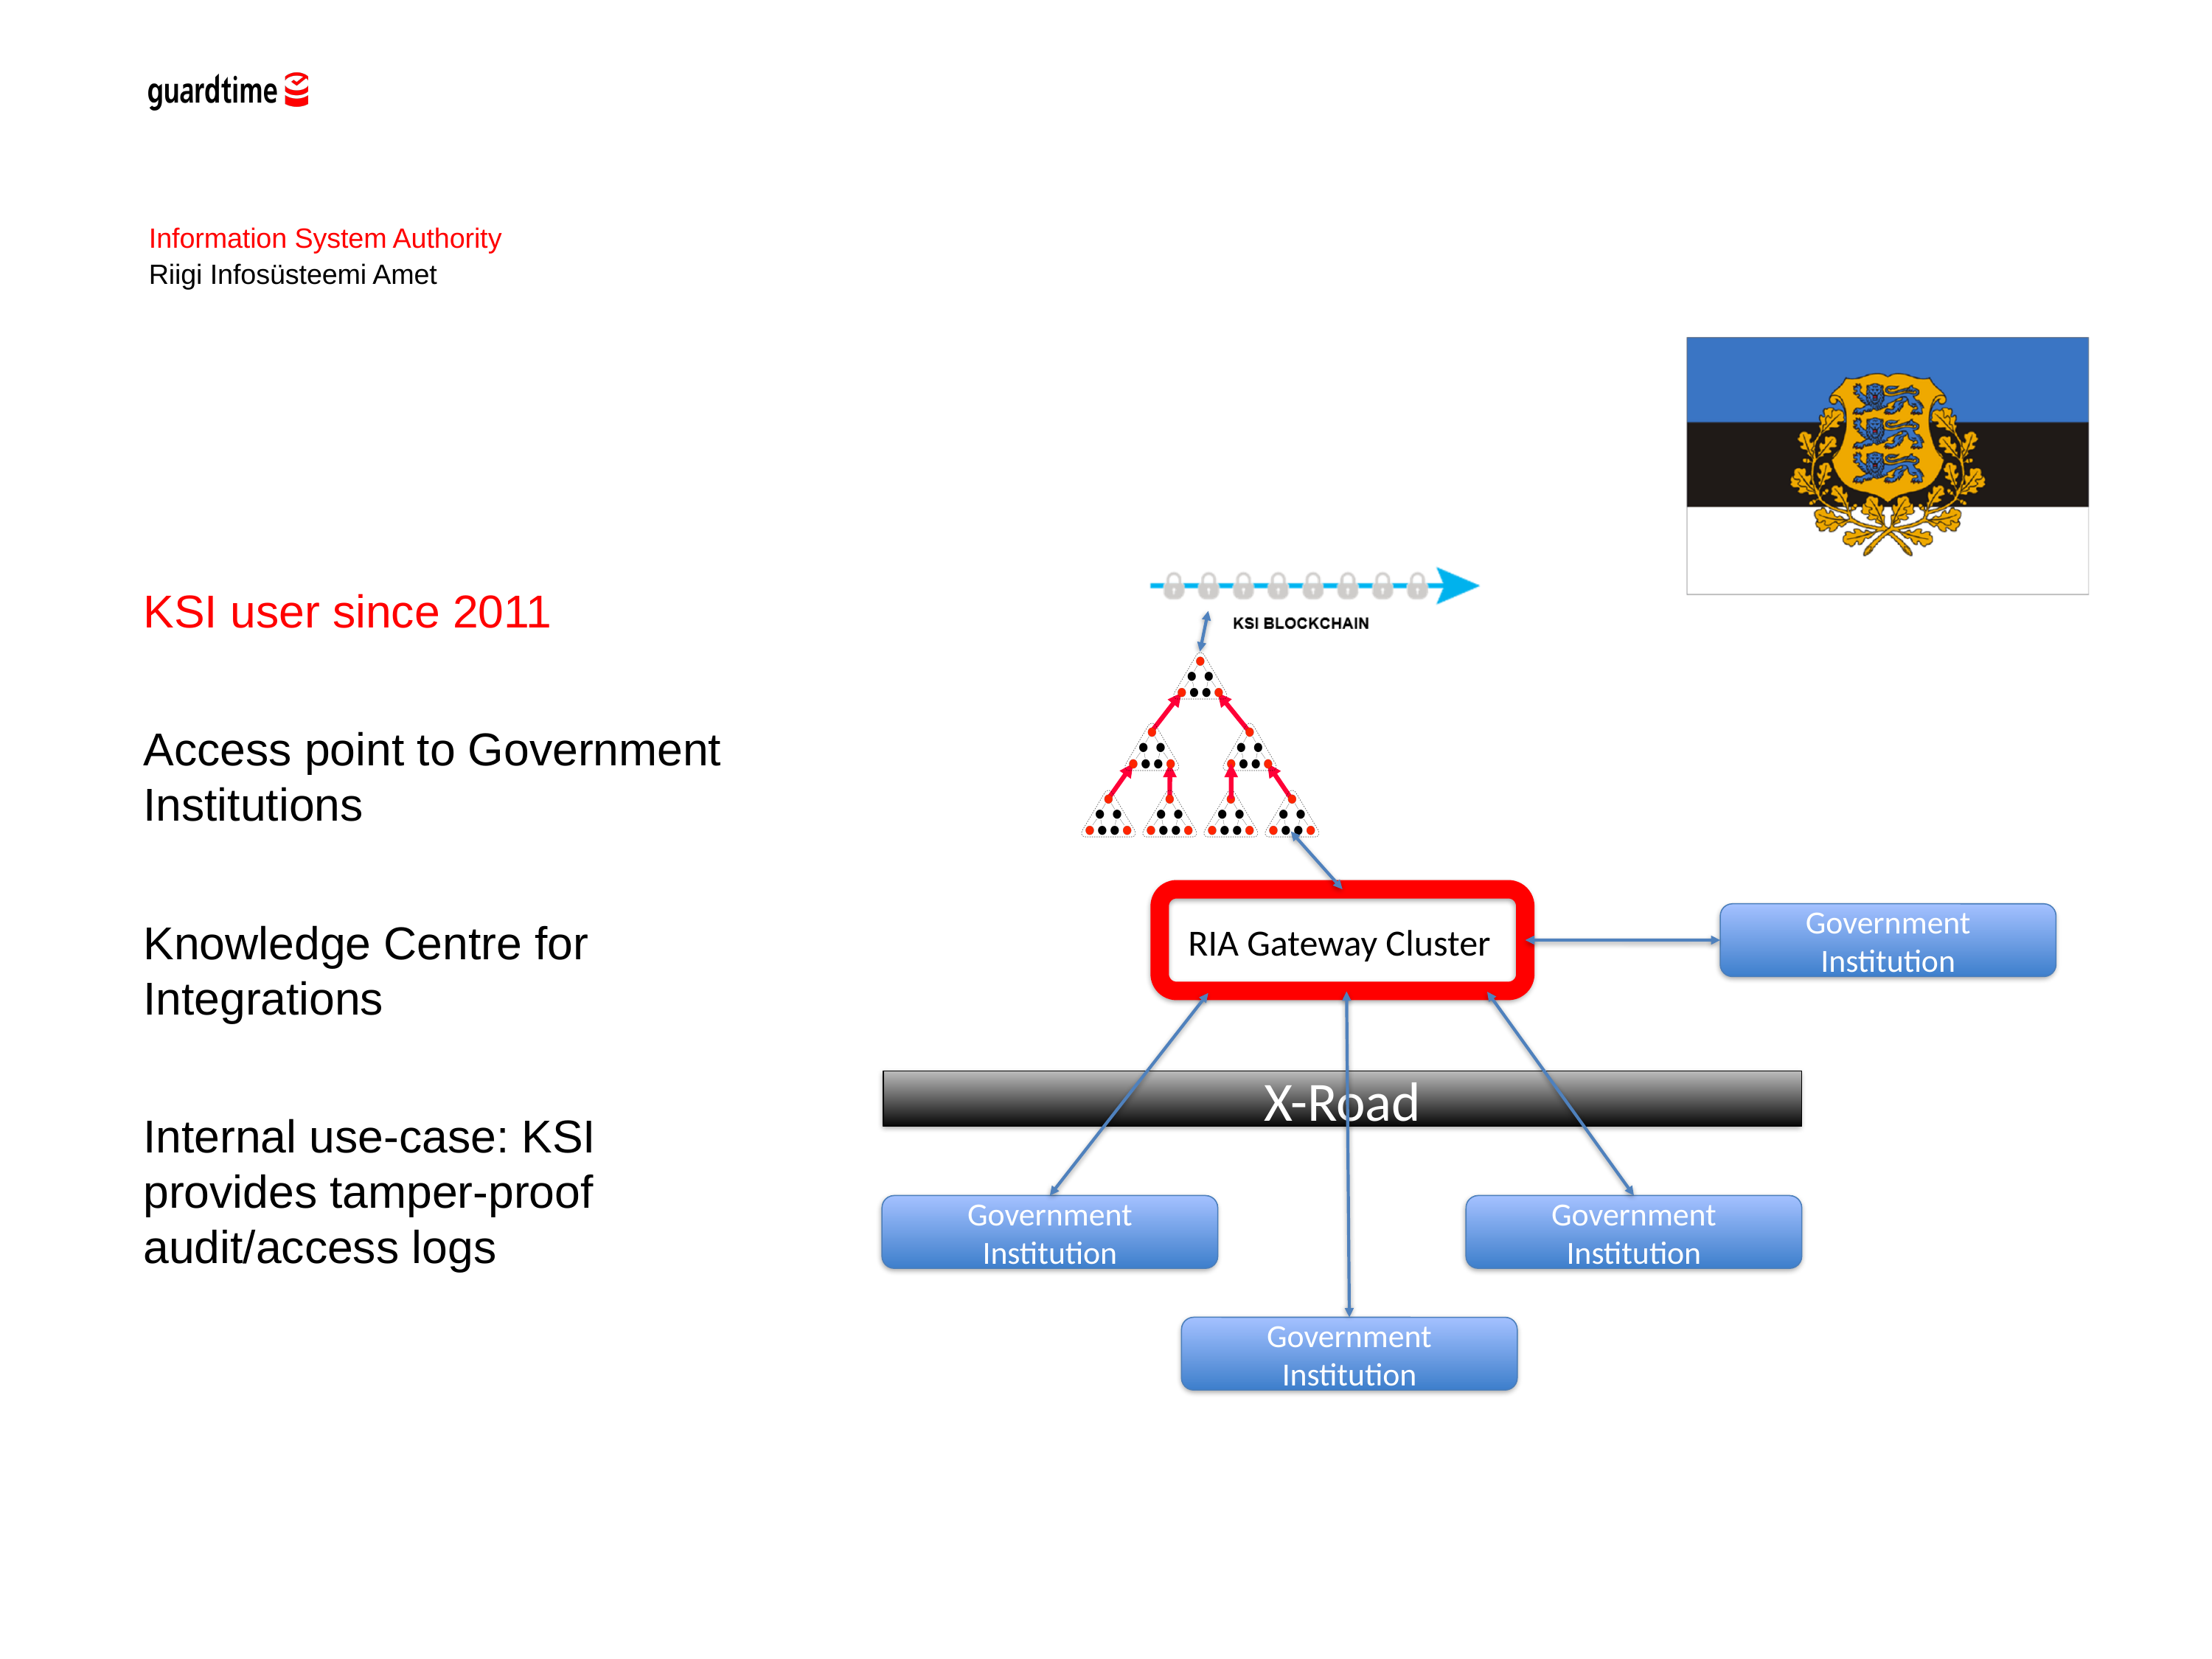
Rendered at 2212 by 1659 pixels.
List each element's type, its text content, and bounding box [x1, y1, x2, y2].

text_box [1159, 888, 1526, 992]
text_box Government Institution [1465, 1194, 1803, 1269]
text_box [1290, 831, 1343, 890]
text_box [1486, 991, 1635, 1196]
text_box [1080, 651, 1320, 838]
text_box Government Institution [881, 1194, 1219, 1269]
text_box Government Institution [1180, 1316, 1518, 1391]
title Information System Authority Riigi Infosüsteemi Amet [148, 217, 1561, 400]
text_box X-Road [1638, 1071, 1802, 1127]
text_box RIA Gateway Cluster [1177, 914, 1503, 970]
text_box X-Road [1353, 1071, 1483, 1127]
text_box Government Institution [1719, 902, 2057, 978]
text_box KSI user since 2011 Access point to Government Institutions Knowledge Centre for Integrations Internal use-case: KSI provides tamper-proof audit/access logs [135, 577, 750, 1277]
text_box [1200, 611, 1208, 652]
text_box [1049, 992, 1208, 1196]
picture [1683, 332, 2093, 599]
text_box X-Road [883, 1071, 1046, 1127]
picture [1141, 554, 1488, 643]
picture [148, 72, 308, 111]
text_box X-Road [1212, 1071, 1341, 1127]
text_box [1346, 991, 1350, 1318]
